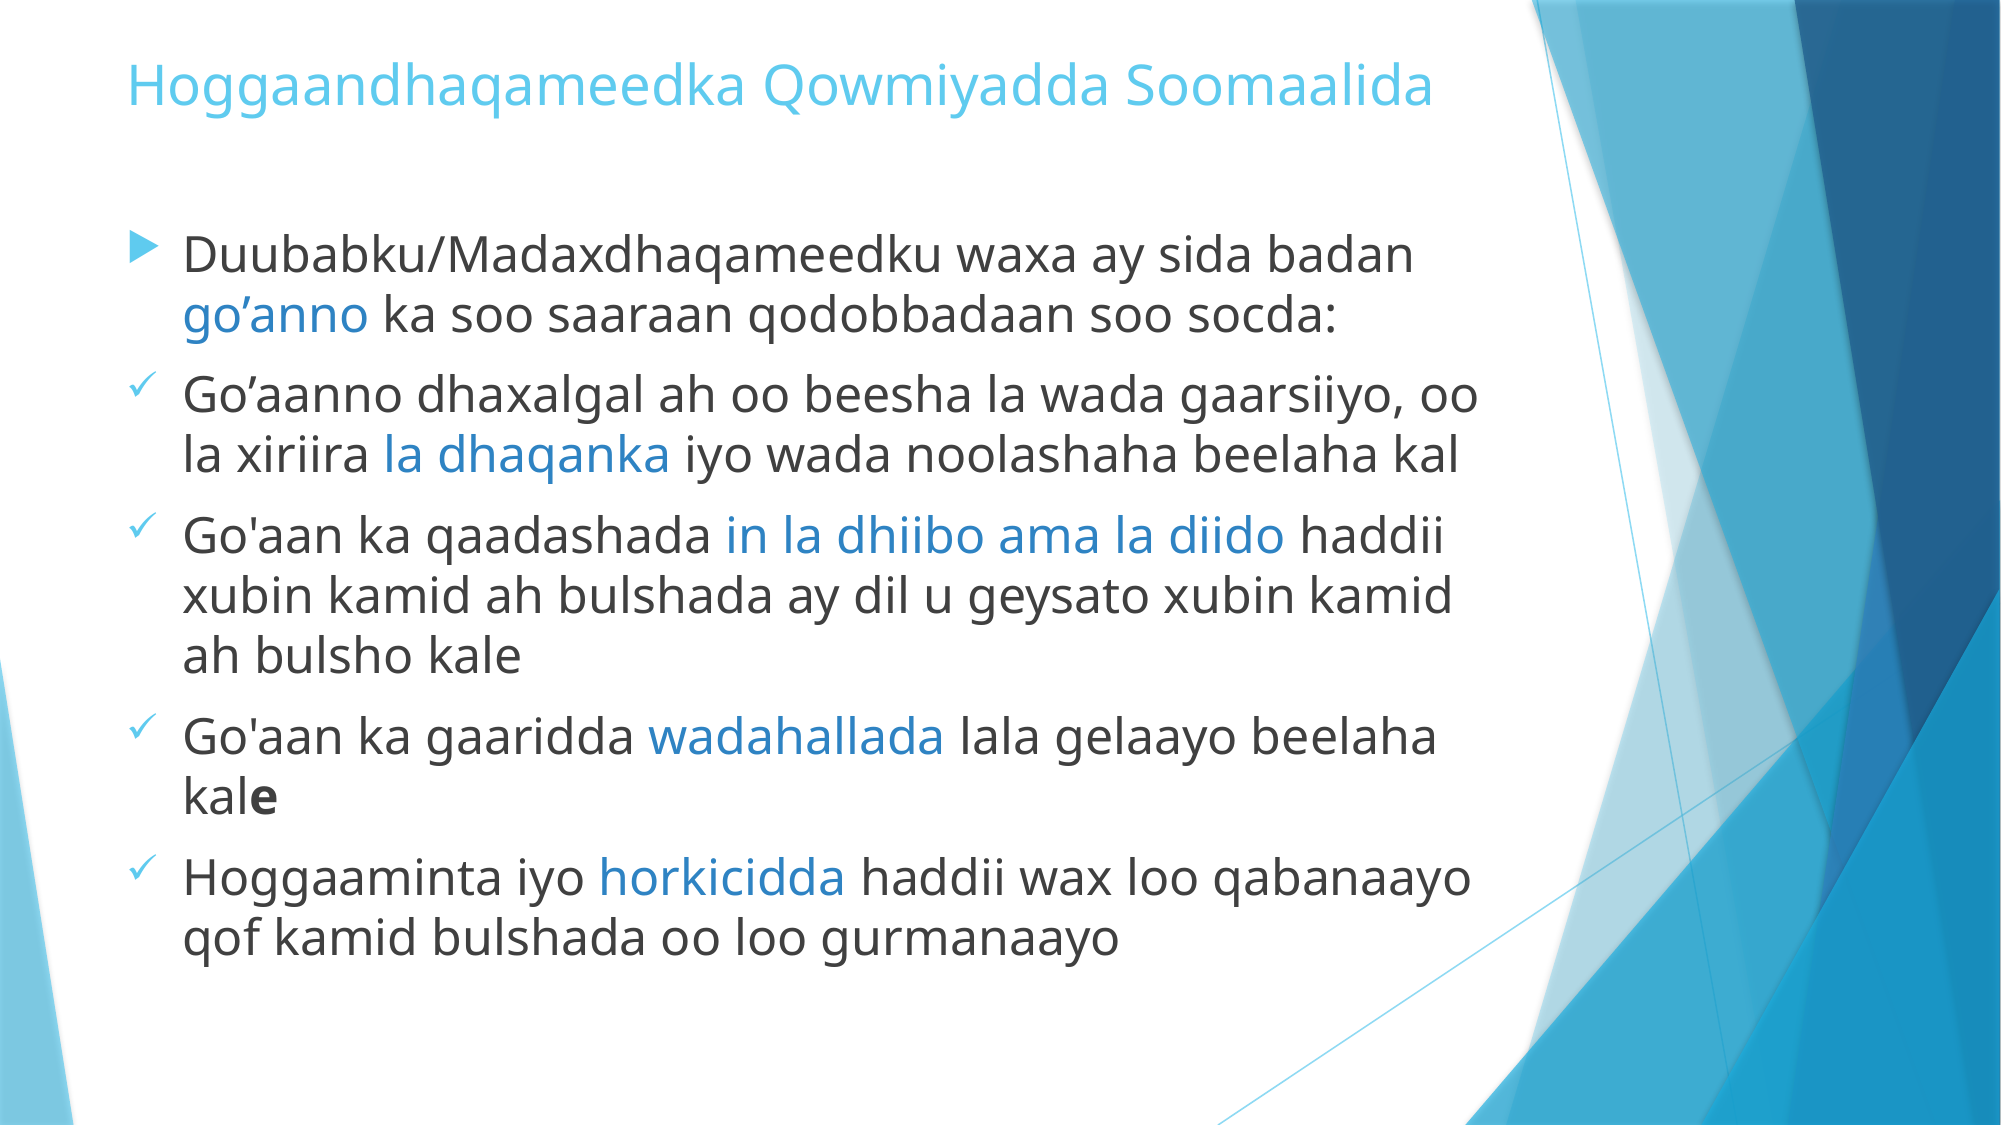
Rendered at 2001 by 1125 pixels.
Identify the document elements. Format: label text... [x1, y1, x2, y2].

title Hoggaandhaqameedka Qowmiyadda Soomaalida [111, 41, 1522, 159]
list Duubabku/Madaxdhaqameedku waxa ay sida badan go’anno ka soo saaraan qodobbadaan soo socda: Go’aanno dhaxalgal ah oo beesha la wada gaarsiiyo, oo la xiriira la dhaqanka iyo wada noolashaha beelaha kal Go'aan ka qaadashada in la dhiibo ama la diido haddii xubin kamid ah bulshada ay dil u geysato xubin kamid ah bulsho kale Go'aan ka gaaridda wadahallada lala gelaayo beelaha kale Hoggaaminta iyo horkicidda haddii wax loo qabanaayo qof kamid bulshada oo loo gurmanaayo [111, 214, 1522, 1112]
